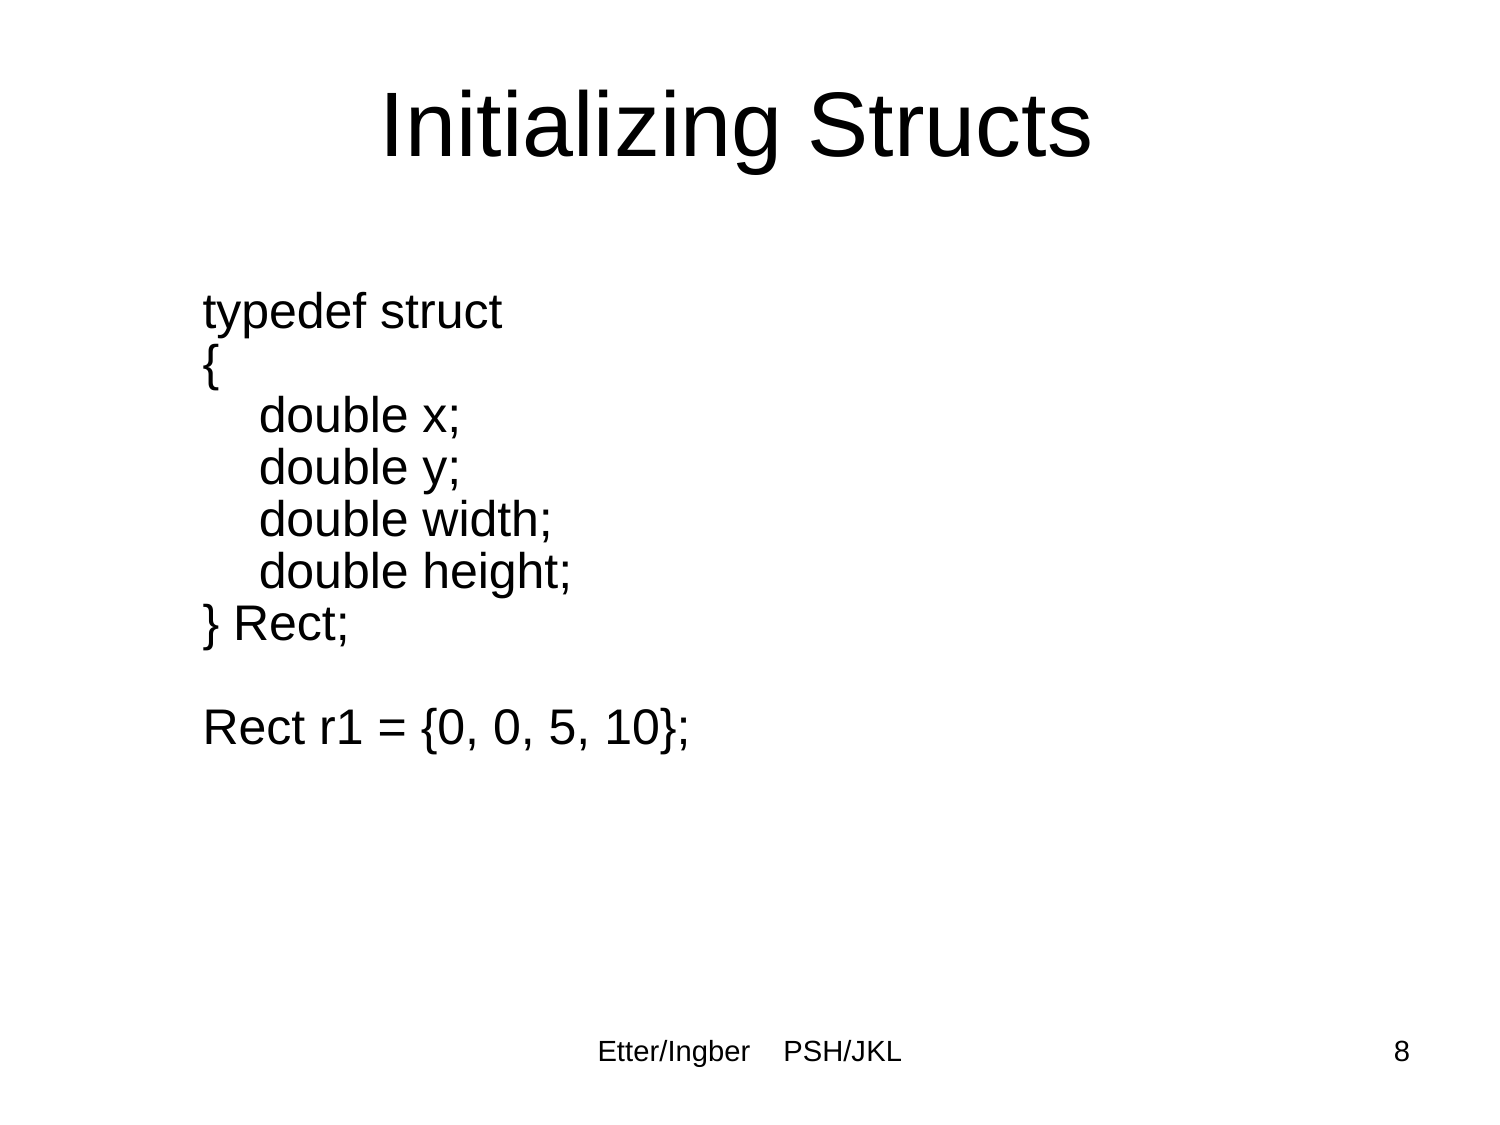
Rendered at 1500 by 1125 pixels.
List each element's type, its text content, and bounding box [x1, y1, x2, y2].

list typedef struct { double x; double y; double width; double height; } Rect; Rect r1 = {0, 0, 5, 10}; [187, 287, 1463, 988]
slide_number 8 [1074, 1024, 1426, 1103]
footer Etter/Ingber PSH/JKL [512, 1024, 988, 1103]
title Initializing Structs [74, 44, 1426, 196]
